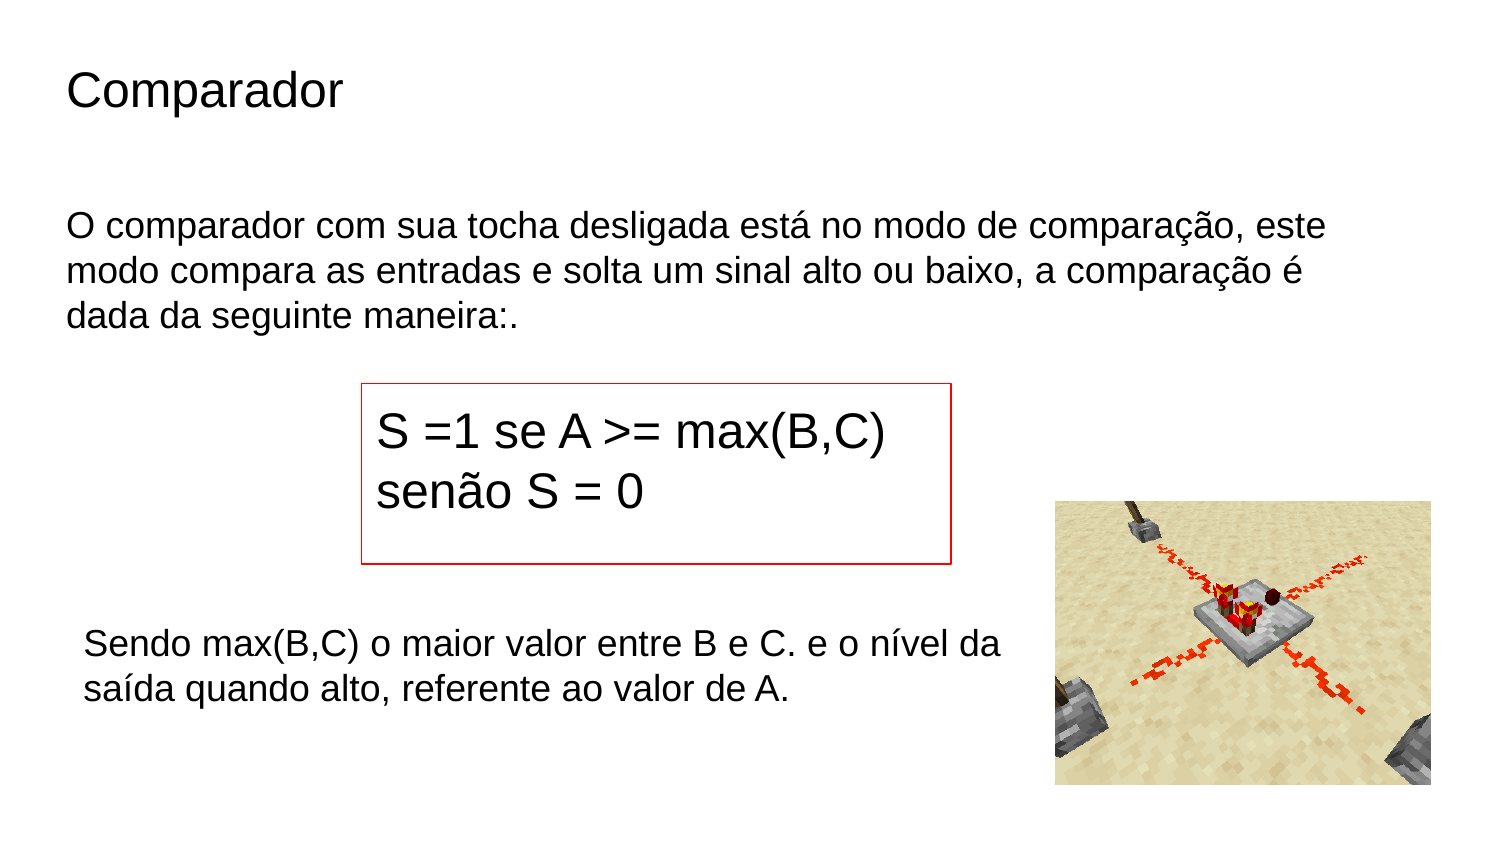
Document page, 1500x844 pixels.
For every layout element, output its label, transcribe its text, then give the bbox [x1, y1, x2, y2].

text_box Sendo max(B,C) o maior valor entre B e C. e o nível da saída quando alto, referente ao valor de A. [68, 603, 1050, 785]
text_box O comparador com sua tocha desligada está no modo de comparação, este modo compara as entradas e solta um sinal alto ou baixo, a comparação é dada da seguinte maneira:. [51, 186, 1371, 452]
picture [1055, 501, 1432, 785]
title Comparador [51, 42, 1449, 137]
text_box S =1 se A >= max(B,C) senão S = 0 [361, 383, 952, 564]
